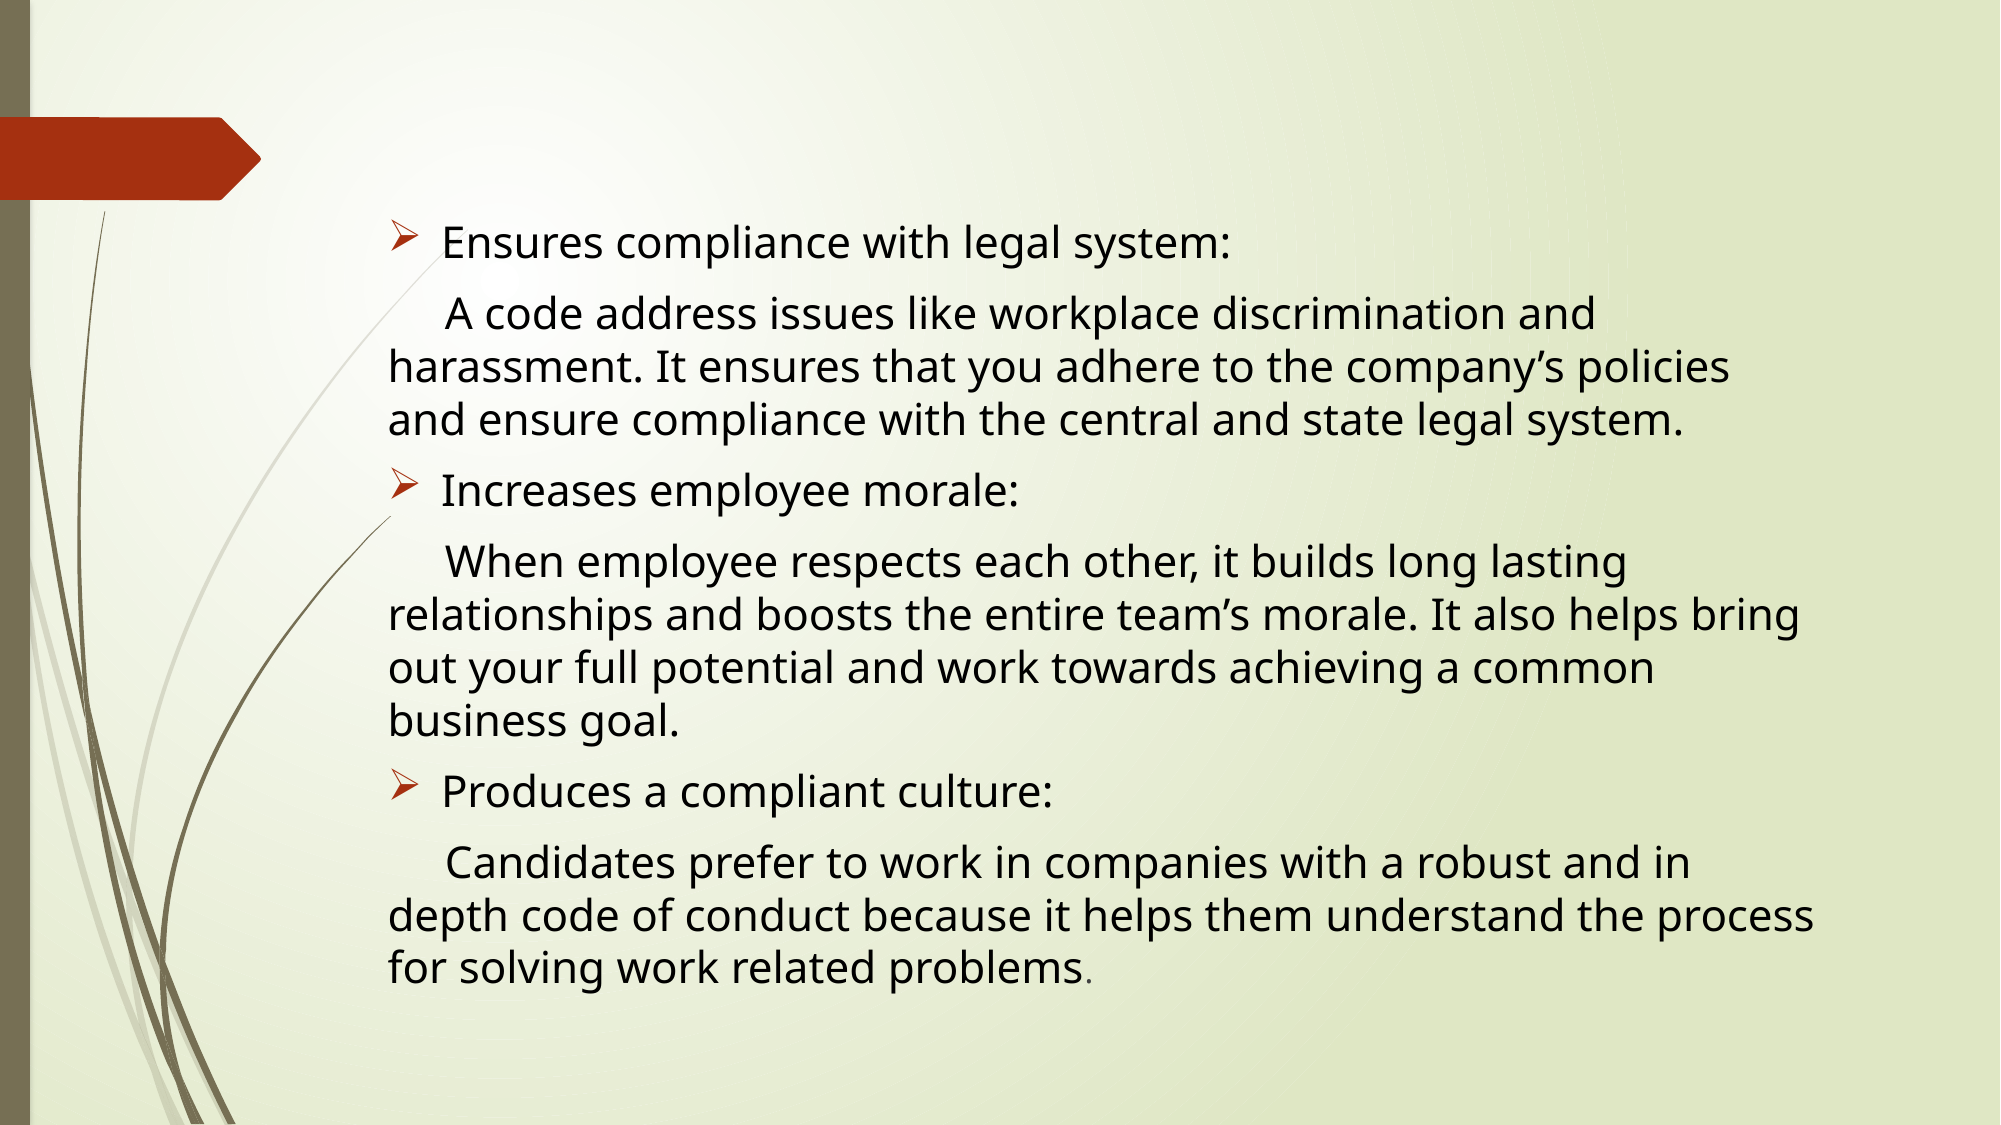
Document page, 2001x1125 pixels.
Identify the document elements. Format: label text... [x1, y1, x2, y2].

list Ensures compliance with legal system: A code address issues like workplace discrimination and harassment. It ensures that you adhere to the company’s policies and ensure compliance with the central and state legal system. Increases employee morale: When employee respects each other, it builds long lasting relationships and boosts the entire team’s morale. It also helps bring out your full potential and work towards achieving a common business goal. Produces a compliant culture: Candidates prefer to work in companies with a robust and in depth code of conduct because it helps them understand the process for solving work related problems. [372, 207, 1836, 1006]
